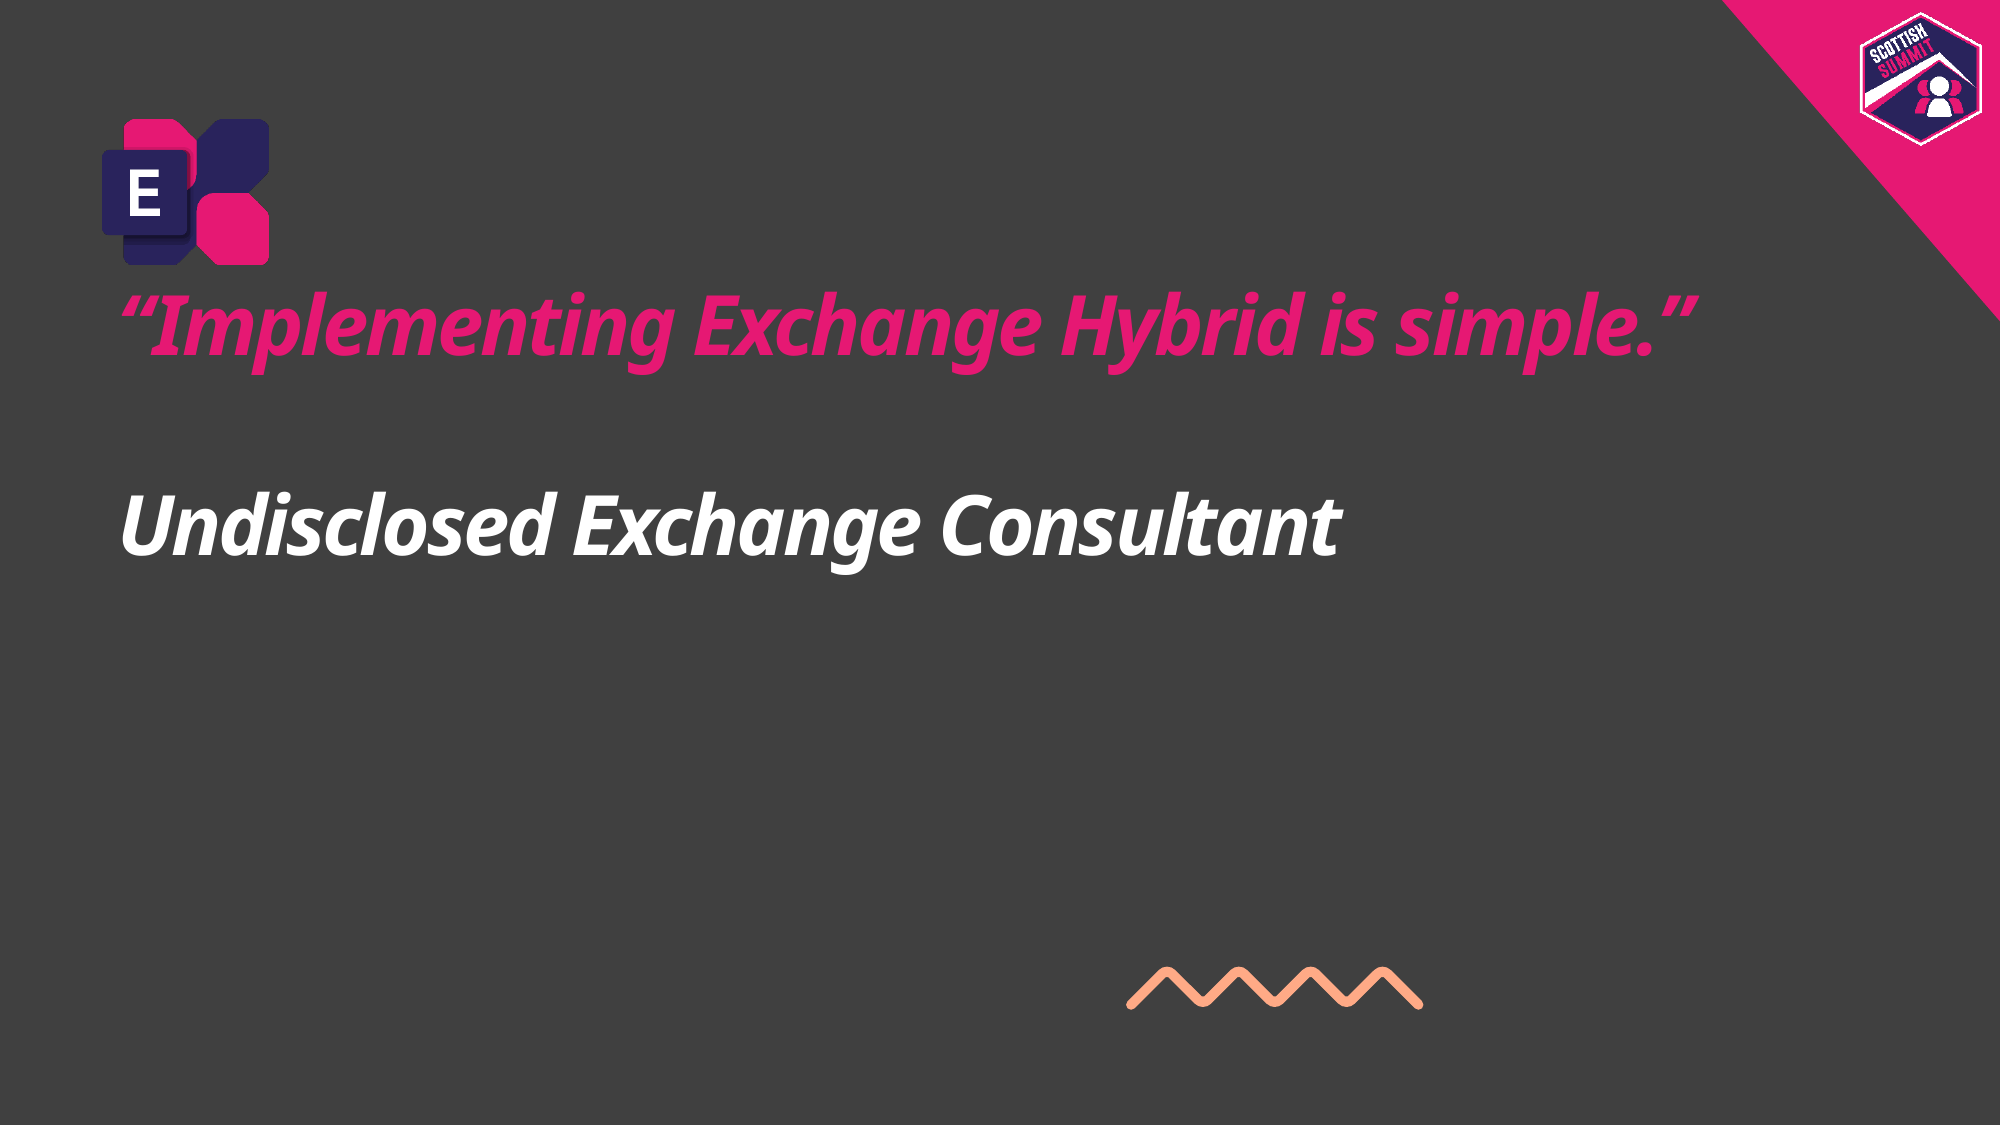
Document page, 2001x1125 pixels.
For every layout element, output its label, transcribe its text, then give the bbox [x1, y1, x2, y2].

text_box [1126, 966, 1424, 1010]
picture [102, 119, 269, 265]
picture [1842, 1, 1999, 158]
text_box “Implementing Exchange Hybrid is simple.” Undisclosed Exchange Consultant [102, 265, 1898, 580]
text_box [1720, 0, 2000, 323]
